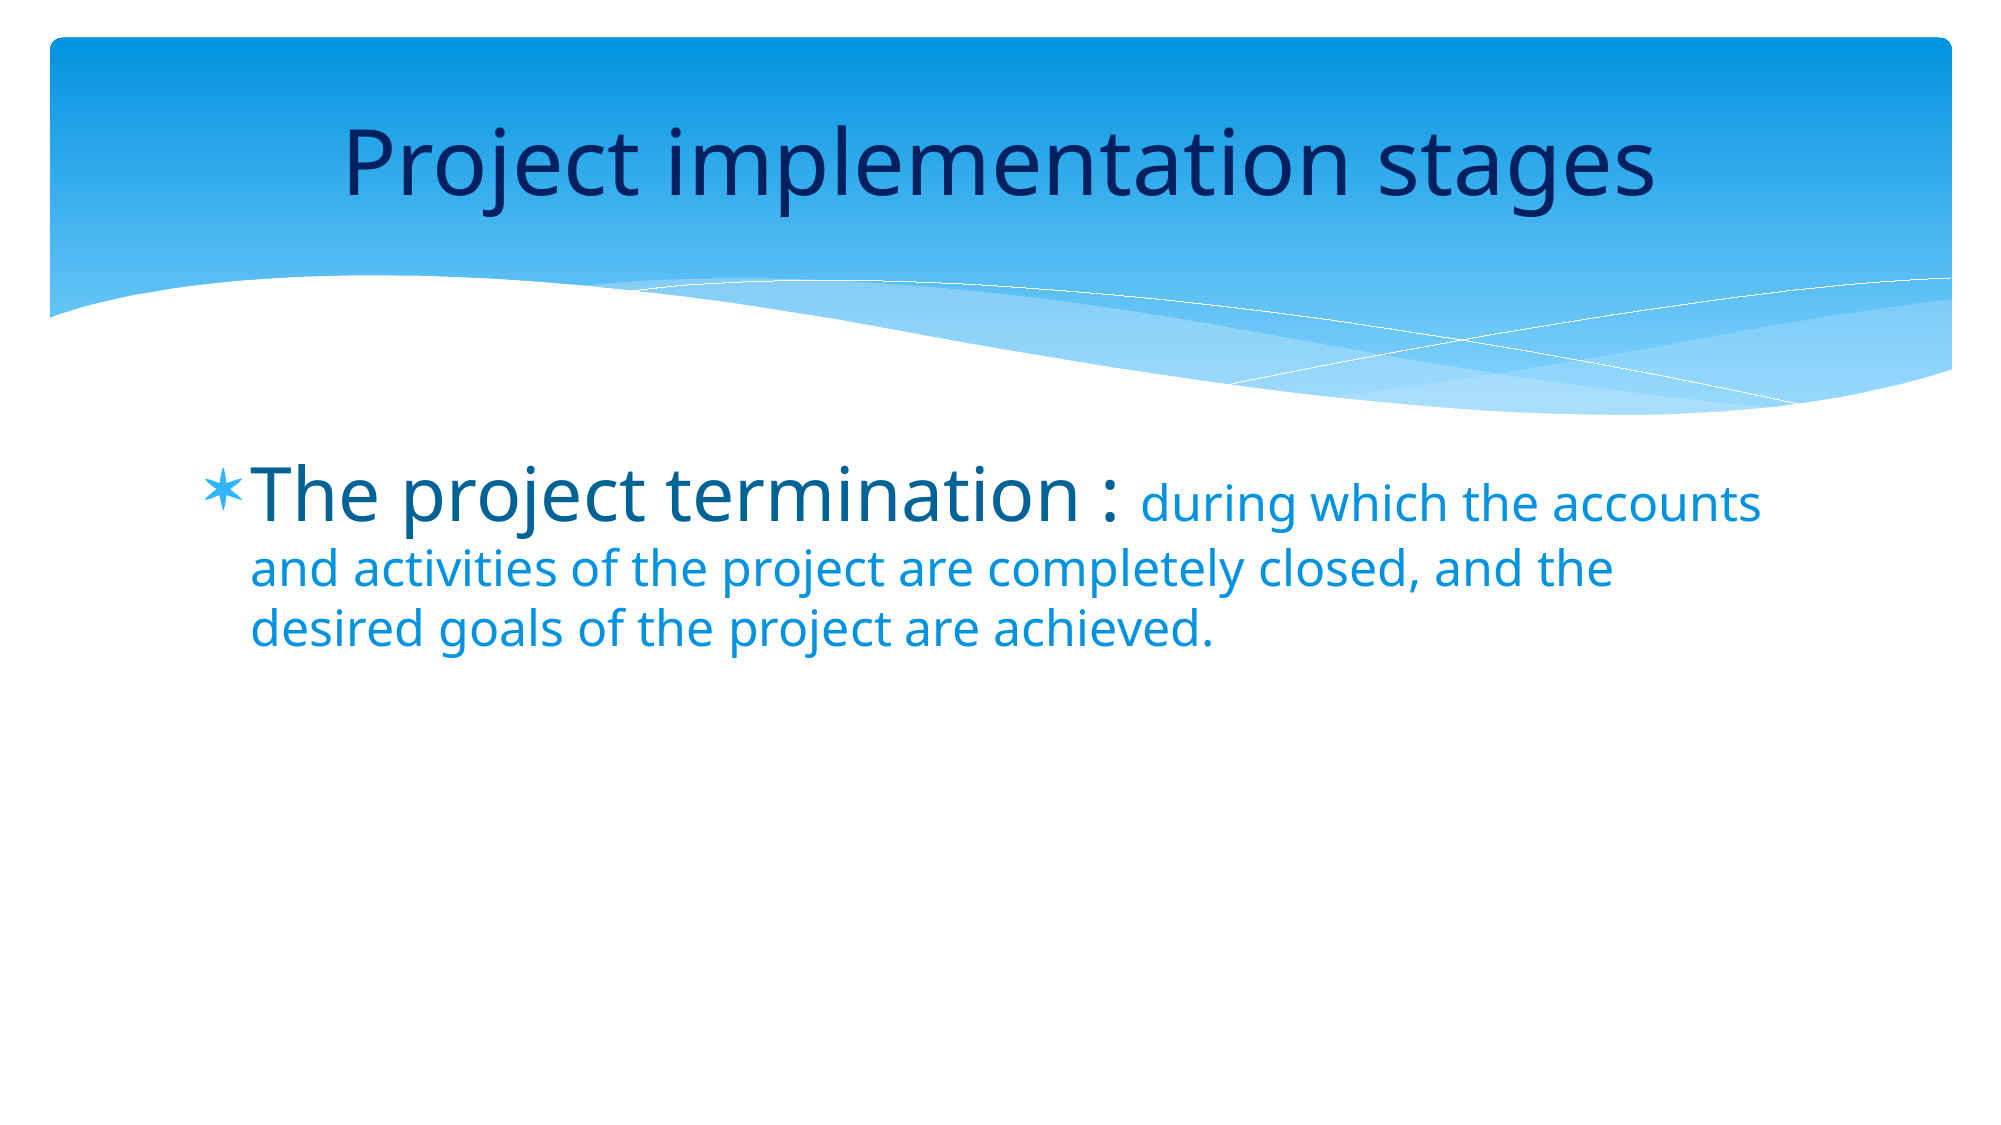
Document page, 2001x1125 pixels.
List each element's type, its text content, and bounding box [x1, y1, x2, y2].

title Project implementation stages [99, 55, 1900, 261]
list The project termination : during which the accounts and activities of the project are completely closed, and the desired goals of the project are achieved. [190, 438, 1812, 1005]
